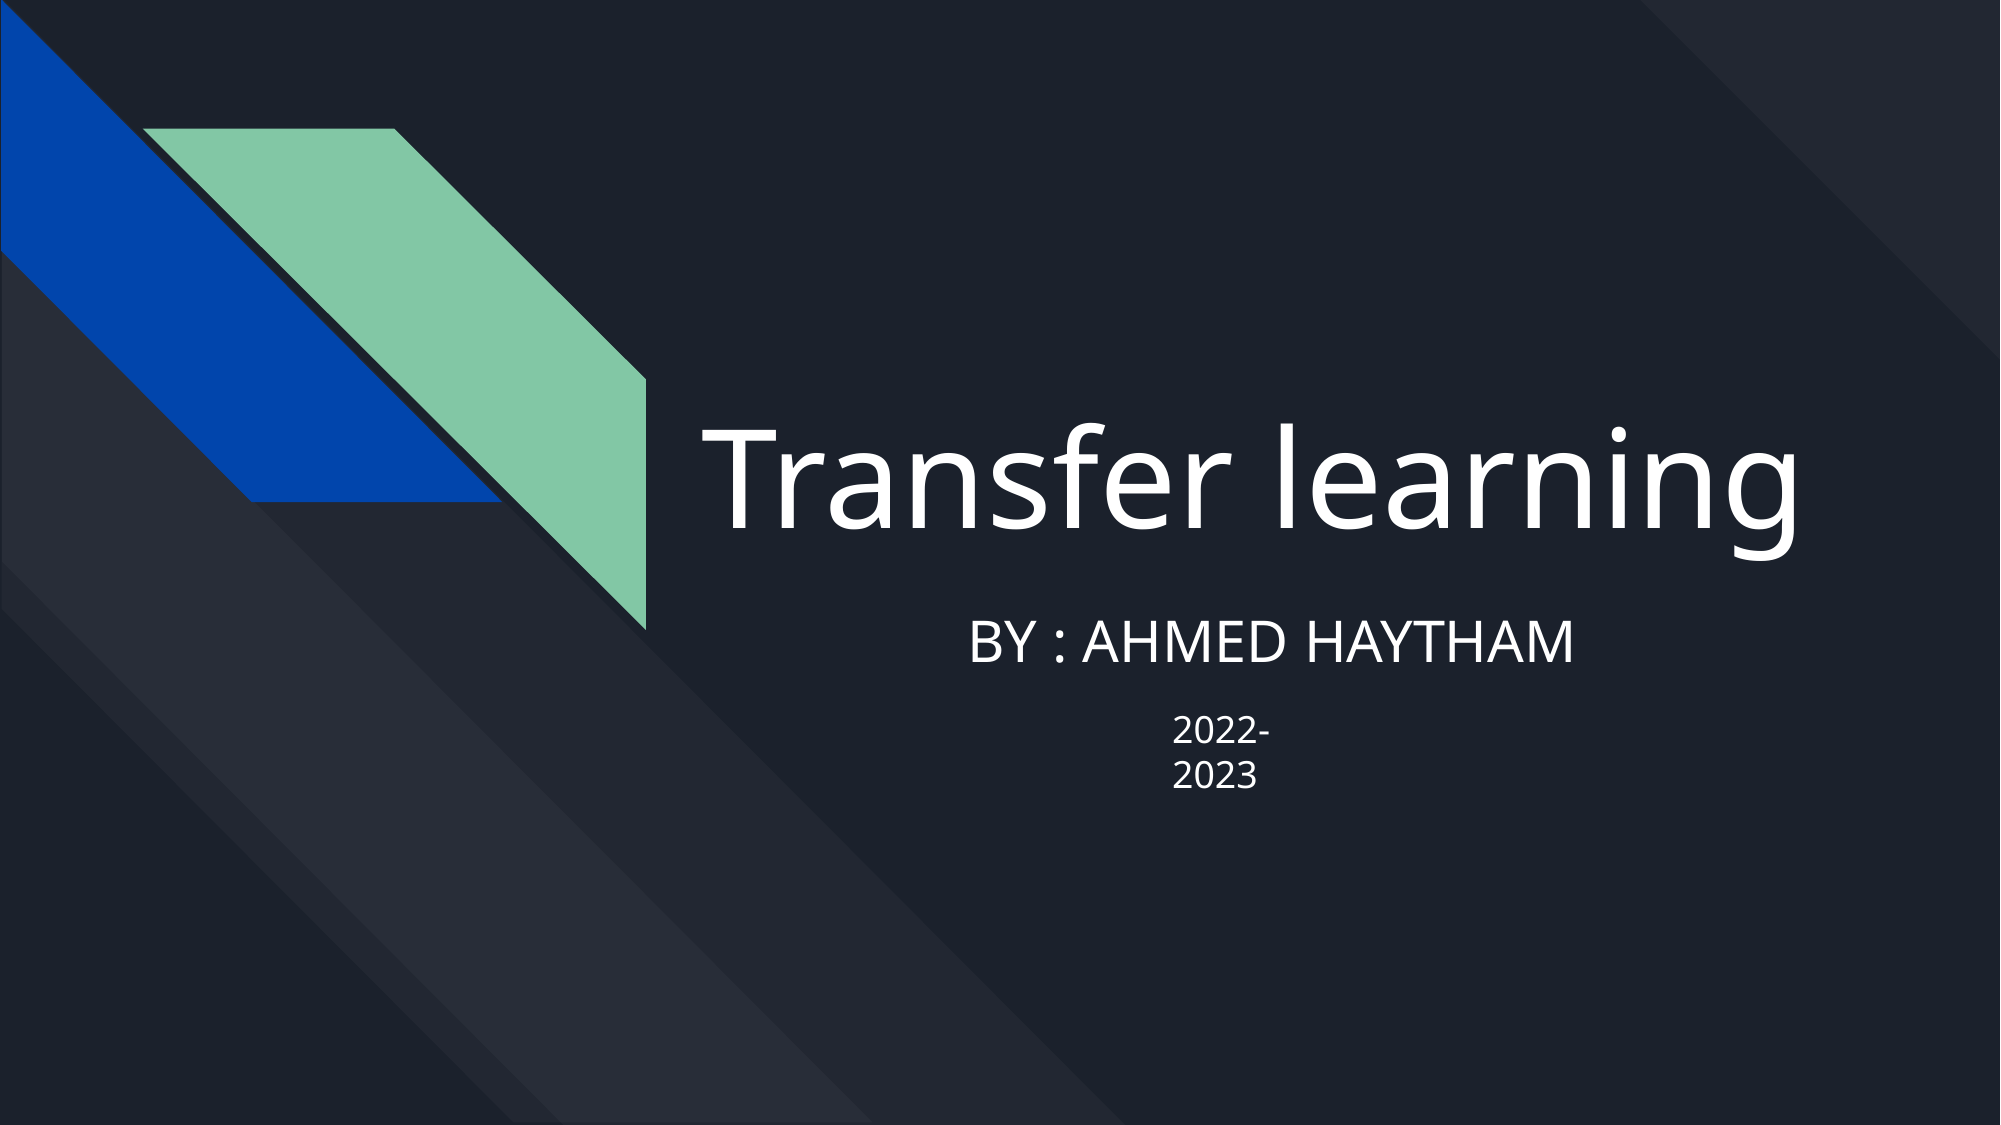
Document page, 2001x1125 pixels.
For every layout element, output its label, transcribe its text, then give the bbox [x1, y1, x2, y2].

text_box 2022-2023 [1157, 698, 1352, 803]
subtitle BY : AHMED HAYTHAM [915, 596, 1593, 677]
title Transfer learning [600, 383, 1909, 742]
